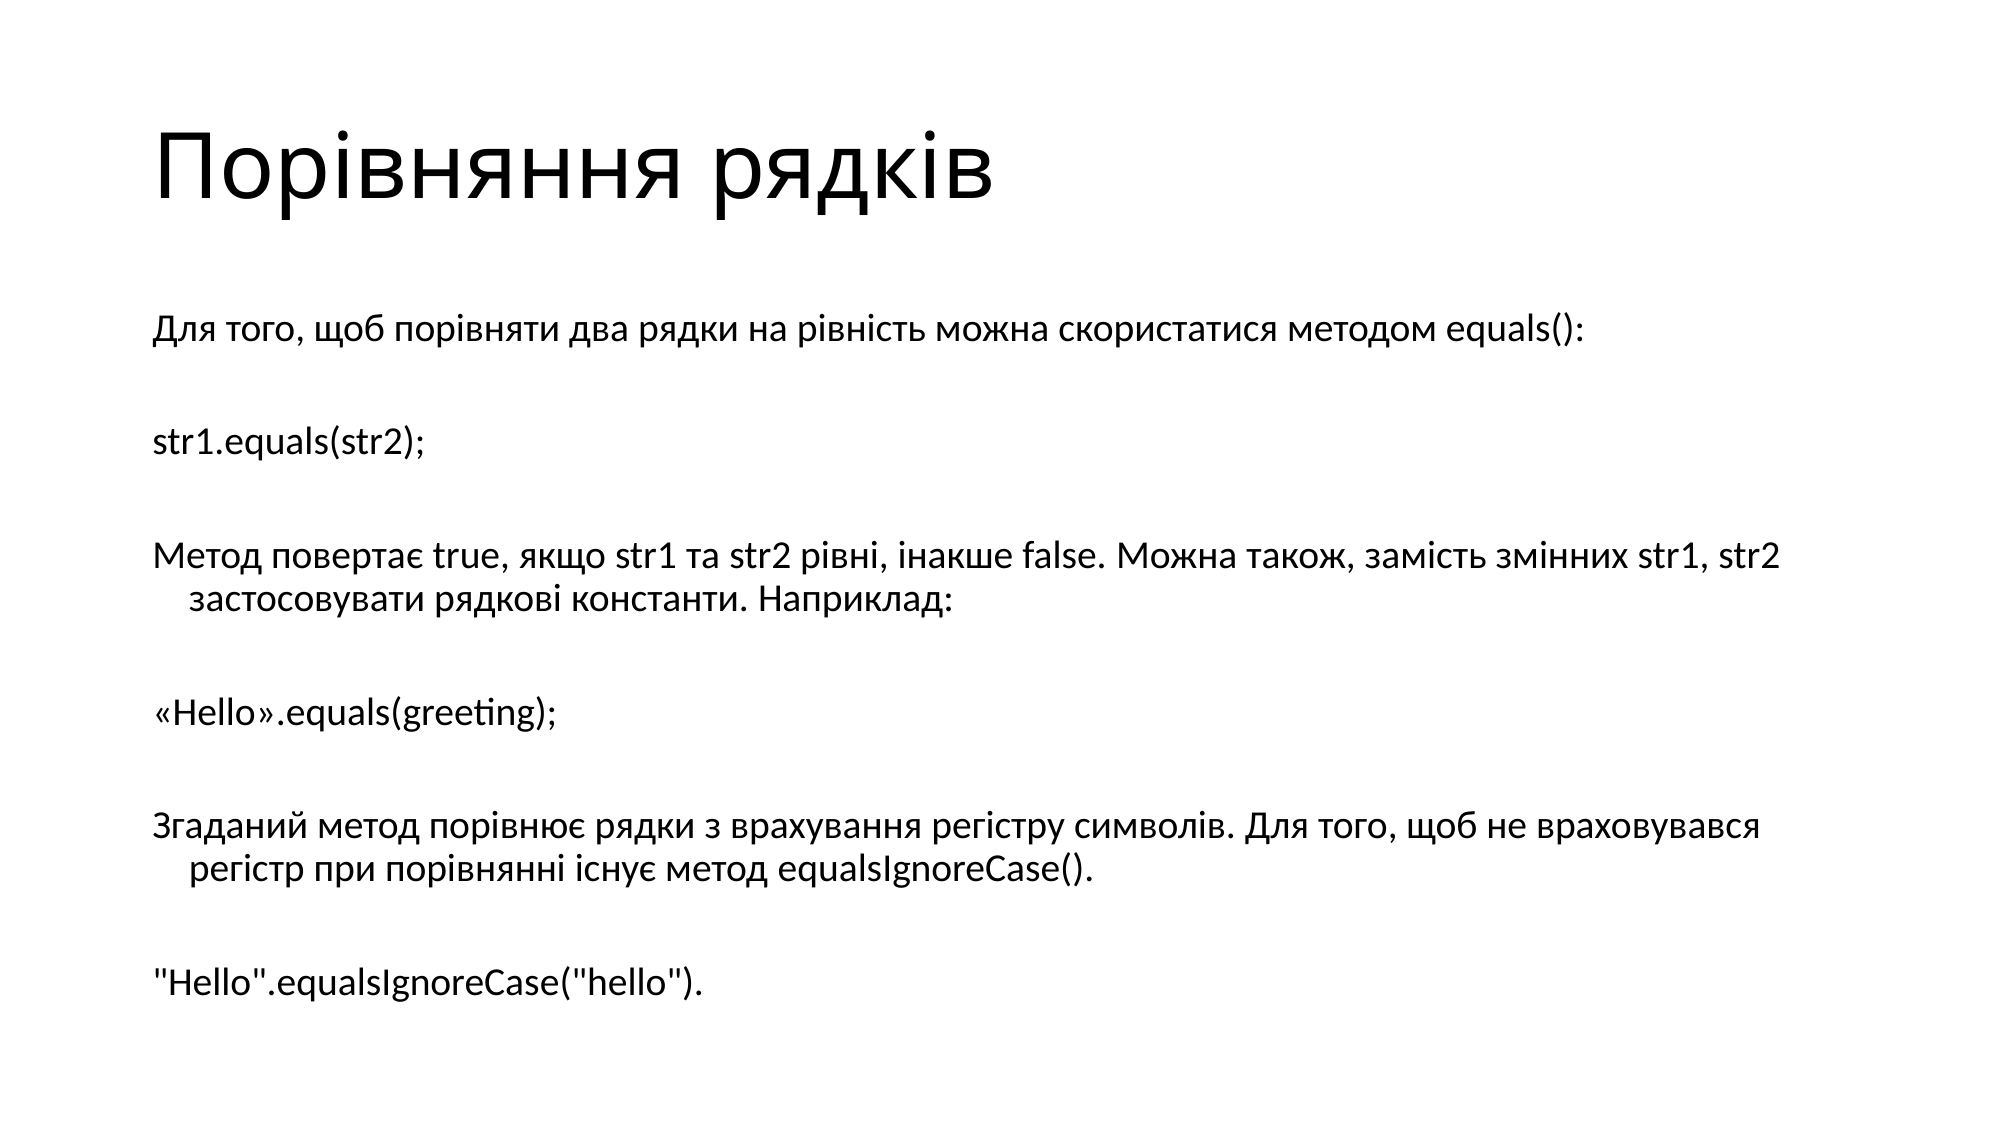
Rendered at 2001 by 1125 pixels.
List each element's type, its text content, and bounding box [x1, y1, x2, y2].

list Для того, щоб порівняти два рядки на рівність можна скористатися методом equals(): str1.equals(str2); Метод повертає true, якщо str1 та str2 рівні, інакше false. Можна також, замість змінних str1, str2 застосовувати рядкові константи. Наприклад: «Hello».equals(greeting); Згаданий метод порівнює рядки з врахування регістру символів. Для того, щоб не враховувався регістр при порівнянні існує метод equalsIgnoreCase(). "Hello".equalsIgnoreCase("hello"). [137, 299, 1863, 1014]
title Порівняння рядків [137, 59, 1863, 278]
